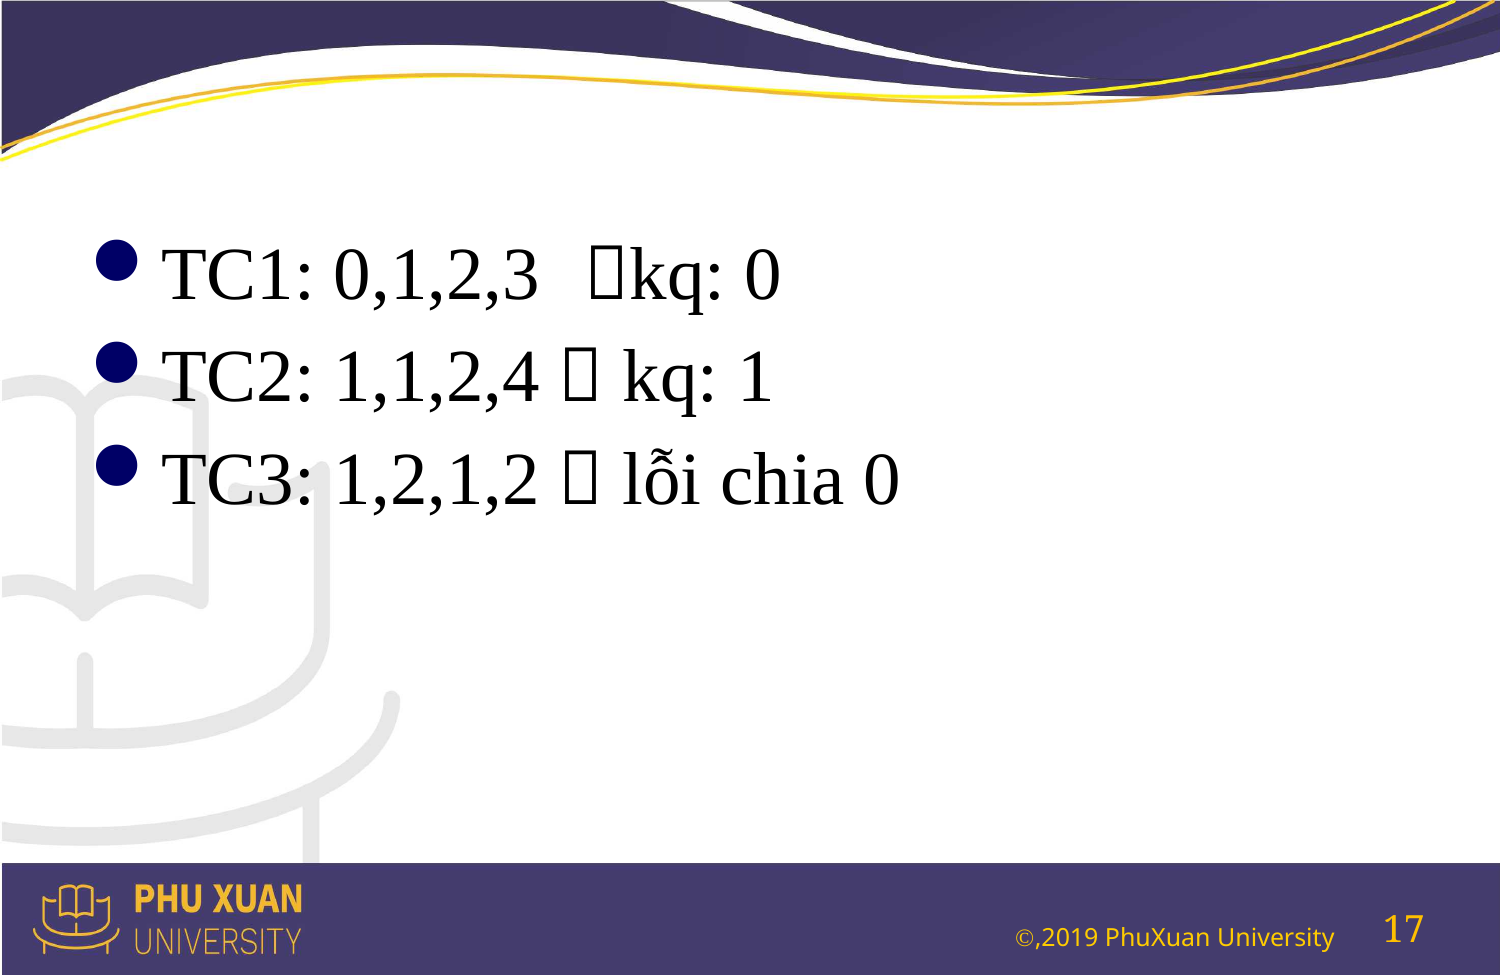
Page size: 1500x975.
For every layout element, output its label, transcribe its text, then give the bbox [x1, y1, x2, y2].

slide_number 17 [1299, 903, 1425, 956]
picture [0, 0, 1500, 975]
list TC1: 0,1,2,3 kq: 0 TC2: 1,1,2,4  kq: 1 TC3: 1,2,1,2  lỗi chia 0 [75, 216, 1425, 841]
